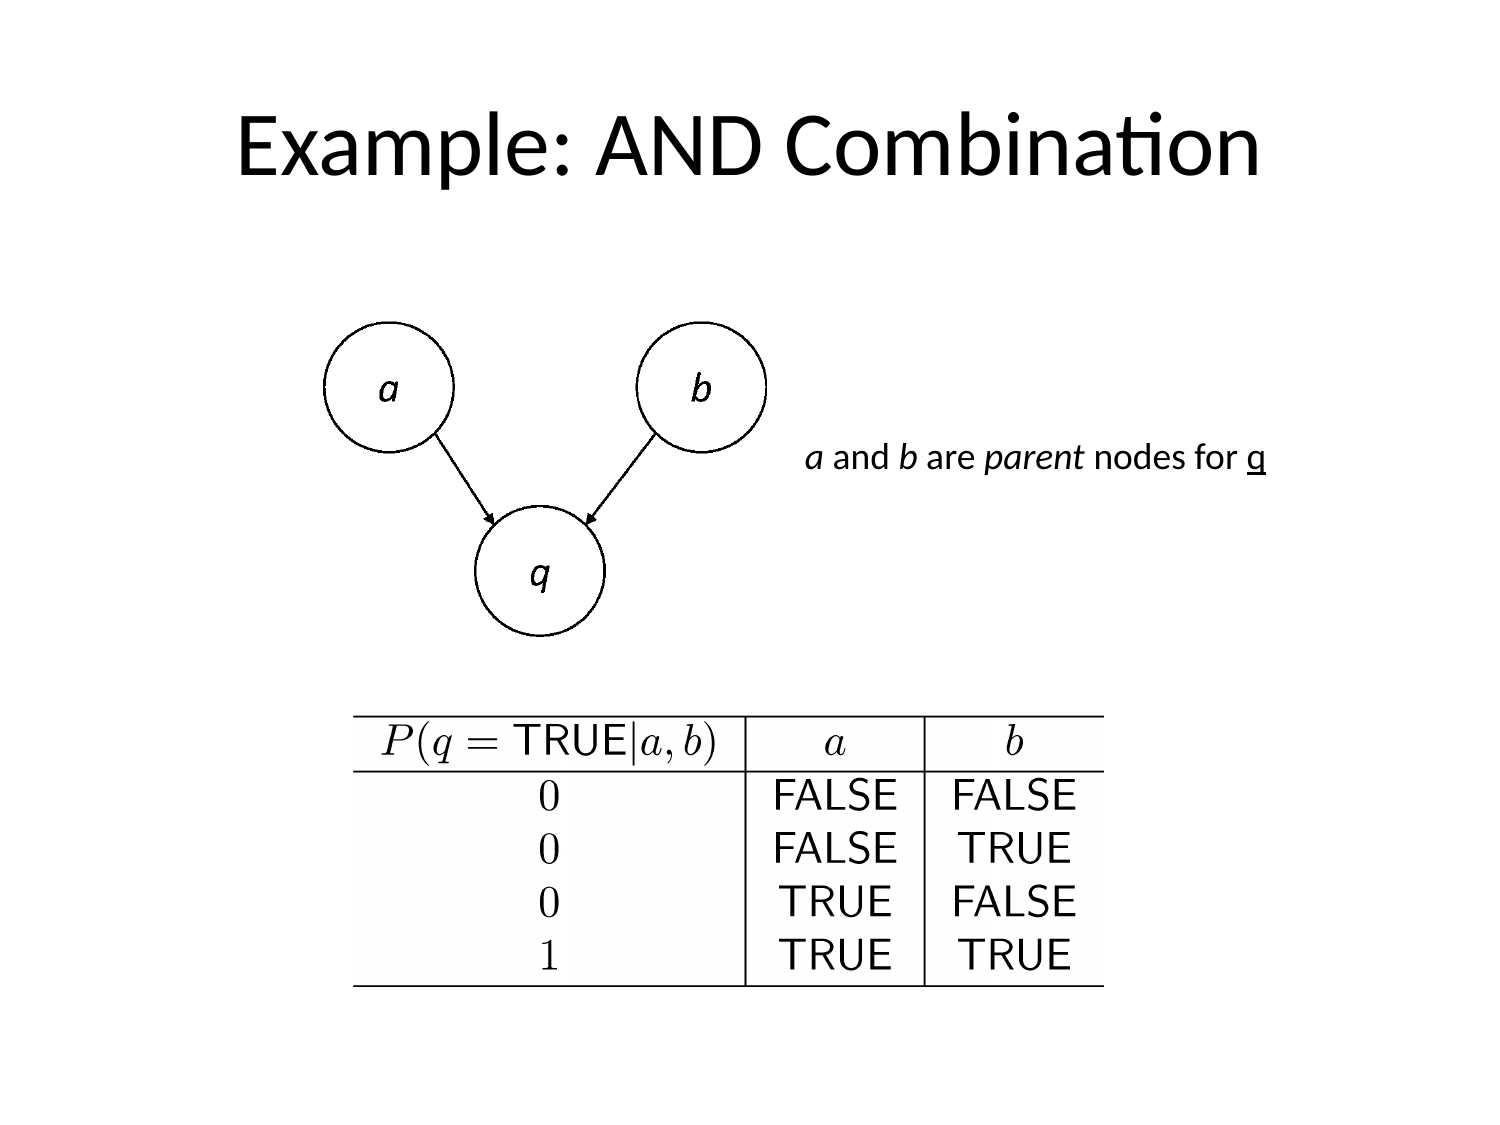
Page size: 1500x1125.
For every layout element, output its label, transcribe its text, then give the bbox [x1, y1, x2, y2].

title Example: AND Combination [75, 45, 1425, 233]
text_box a and b are parent nodes for q [790, 424, 1282, 485]
picture [349, 712, 1105, 988]
picture [312, 312, 777, 644]
